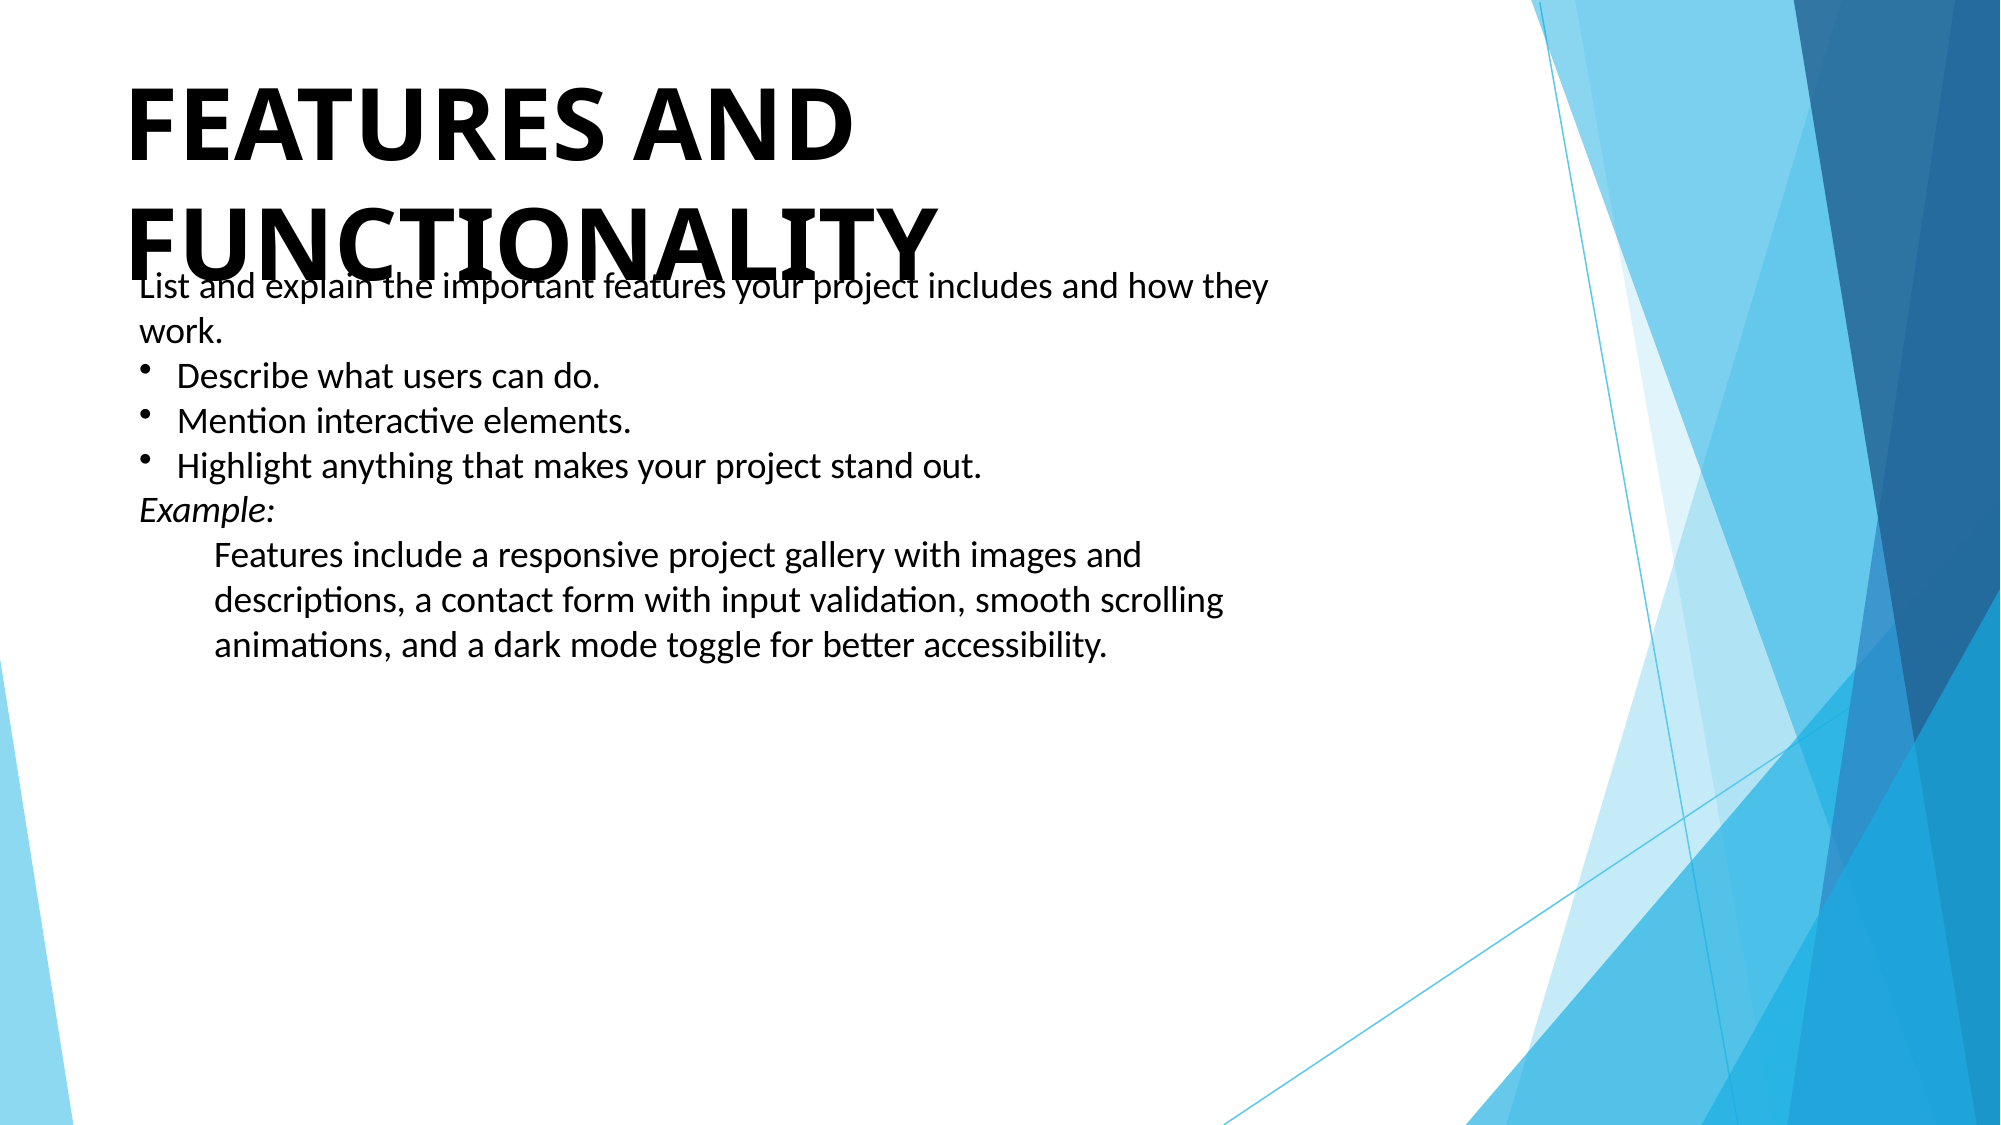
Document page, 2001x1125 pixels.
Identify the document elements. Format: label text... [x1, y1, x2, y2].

text_box List and explain the important features your project includes and how they work. Describe what users can do. Mention interactive elements. Highlight anything that makes your project stand out. Example: Features include a responsive project gallery with images and descriptions, a contact form with input validation, smooth scrolling animations, and a dark mode toggle for better accessibility. [137, 258, 1276, 666]
title FEATURES AND FUNCTIONALITY [91, 46, 1607, 301]
